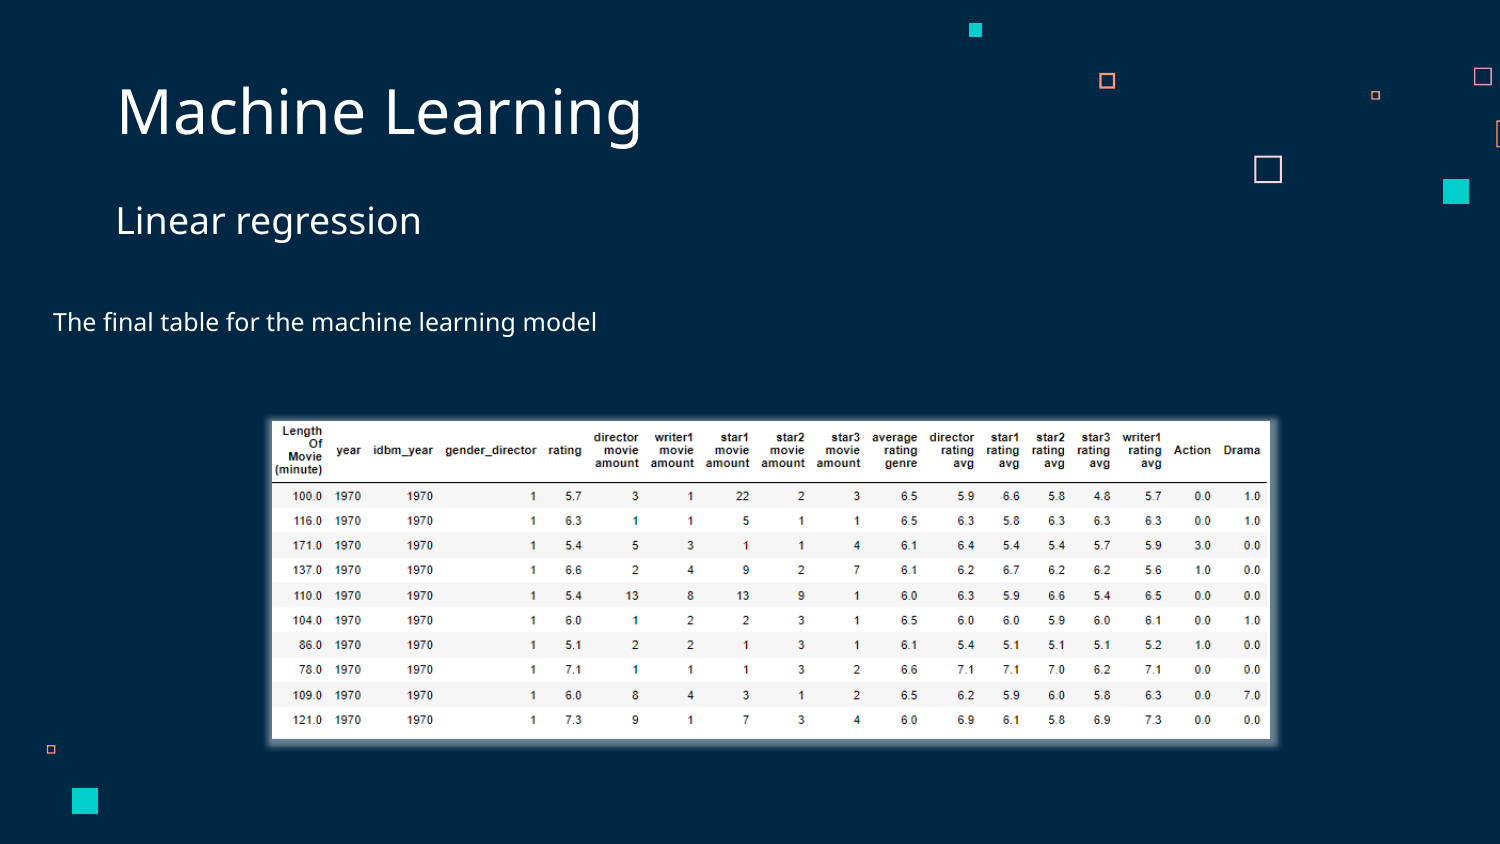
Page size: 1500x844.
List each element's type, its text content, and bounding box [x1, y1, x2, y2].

text_box The final table for the machine learning model [0, 257, 701, 352]
text_box Linear regression [0, 162, 645, 257]
picture [272, 421, 1270, 739]
title Machine Learning [101, 67, 853, 163]
